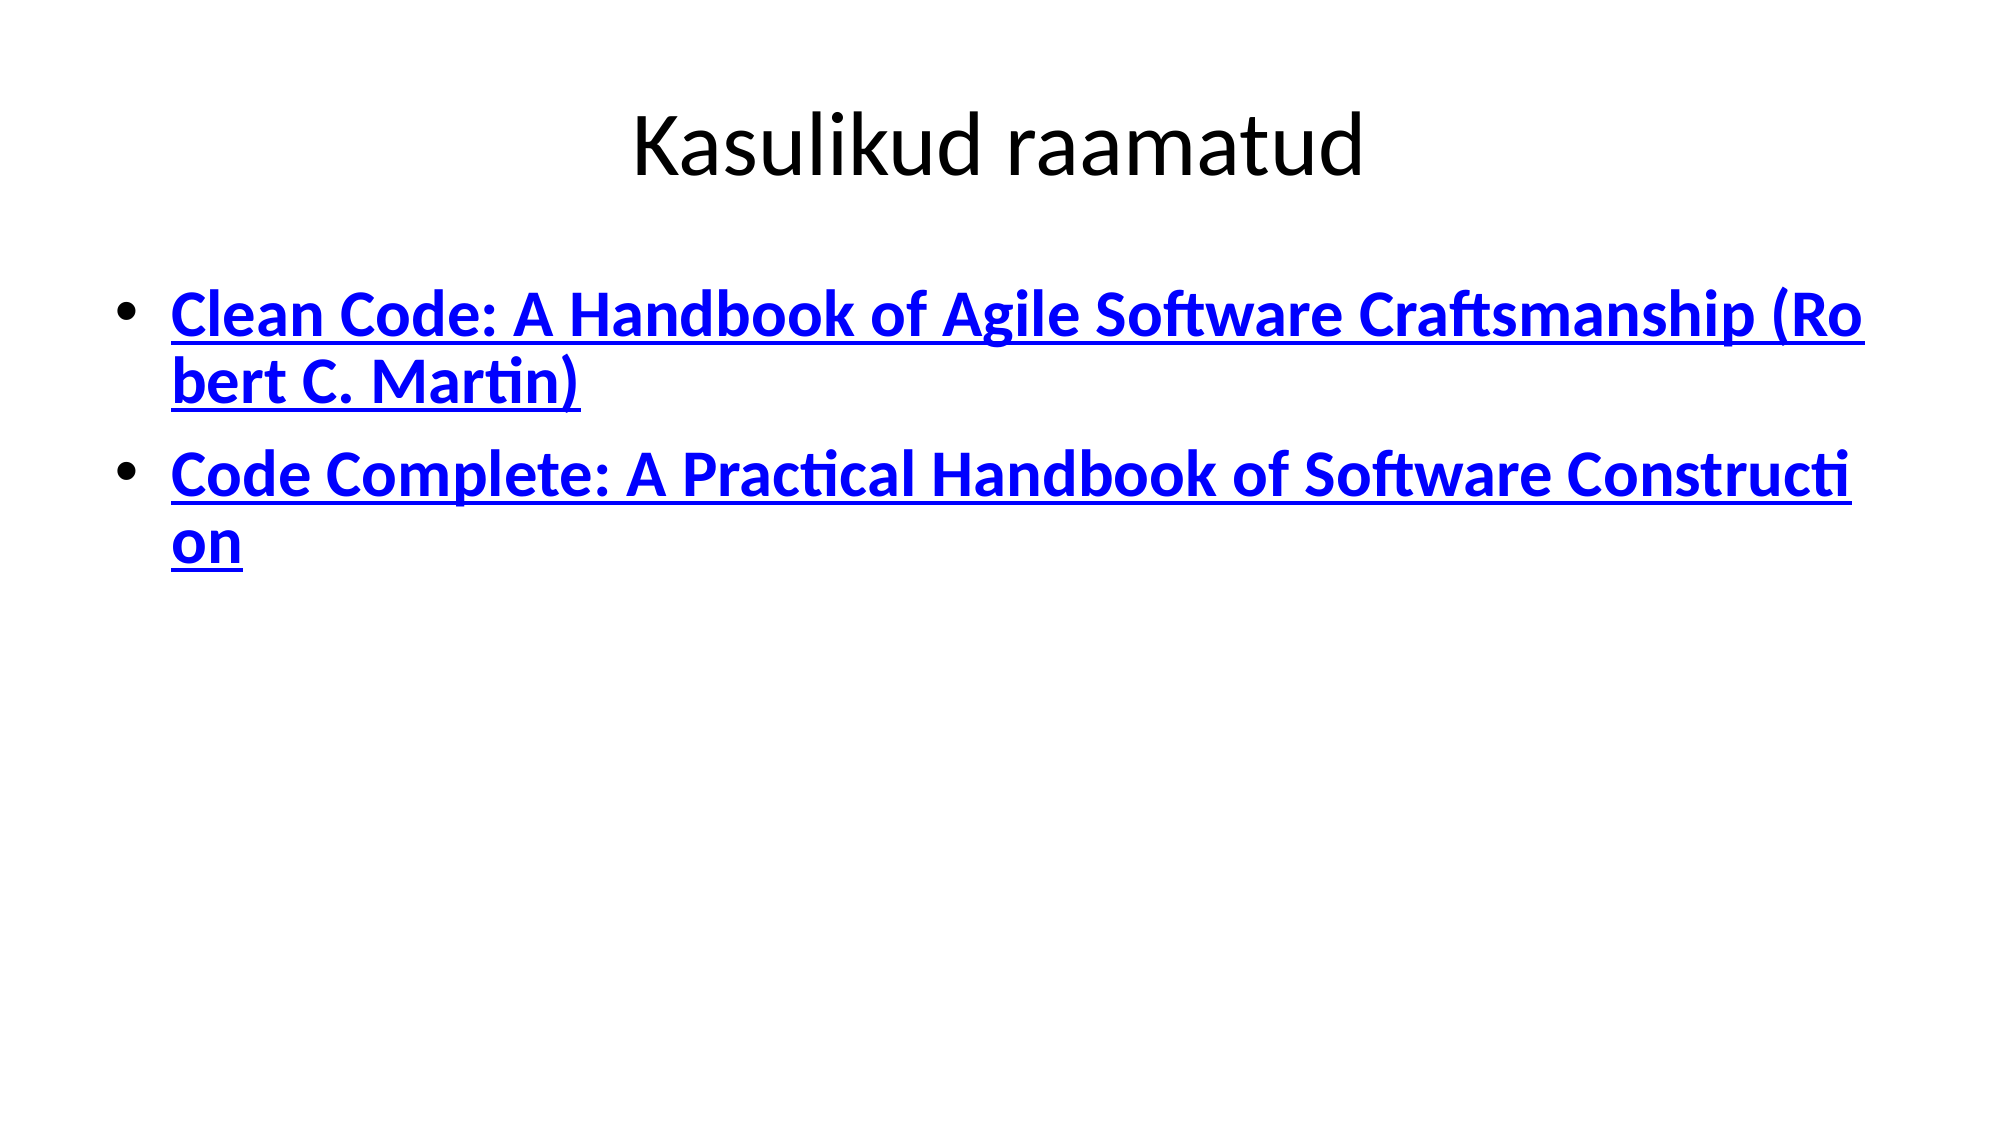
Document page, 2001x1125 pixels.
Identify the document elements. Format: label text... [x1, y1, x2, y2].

title Kasulikud raamatud [99, 45, 1900, 233]
list Clean Code: A Handbook of Agile Software Craftsmanship (Robert C. Martin) Code Complete: A Practical Handbook of Software Construction [99, 262, 1900, 1005]
